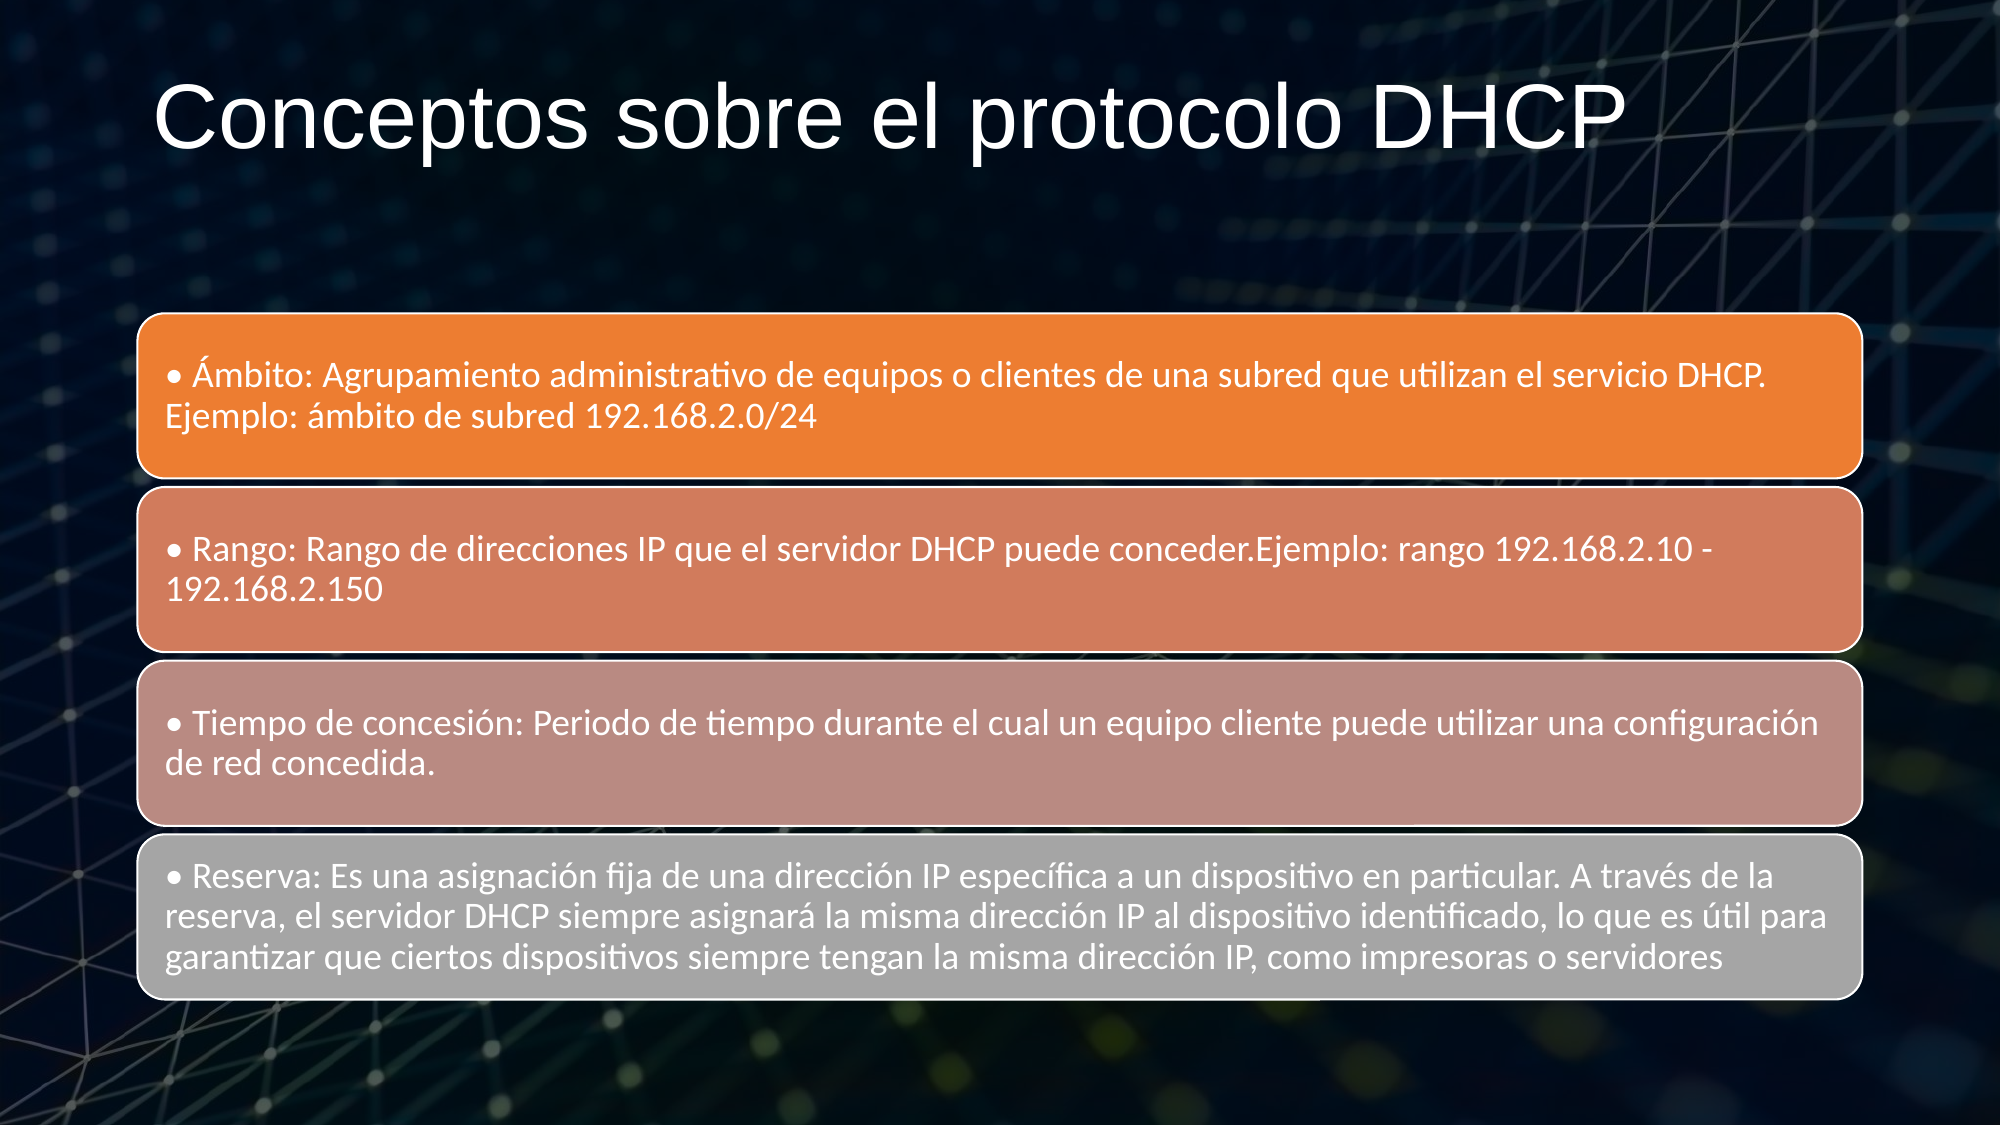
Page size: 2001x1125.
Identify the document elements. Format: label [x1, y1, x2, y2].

list [137, 299, 1863, 1014]
picture [0, 0, 2000, 1125]
